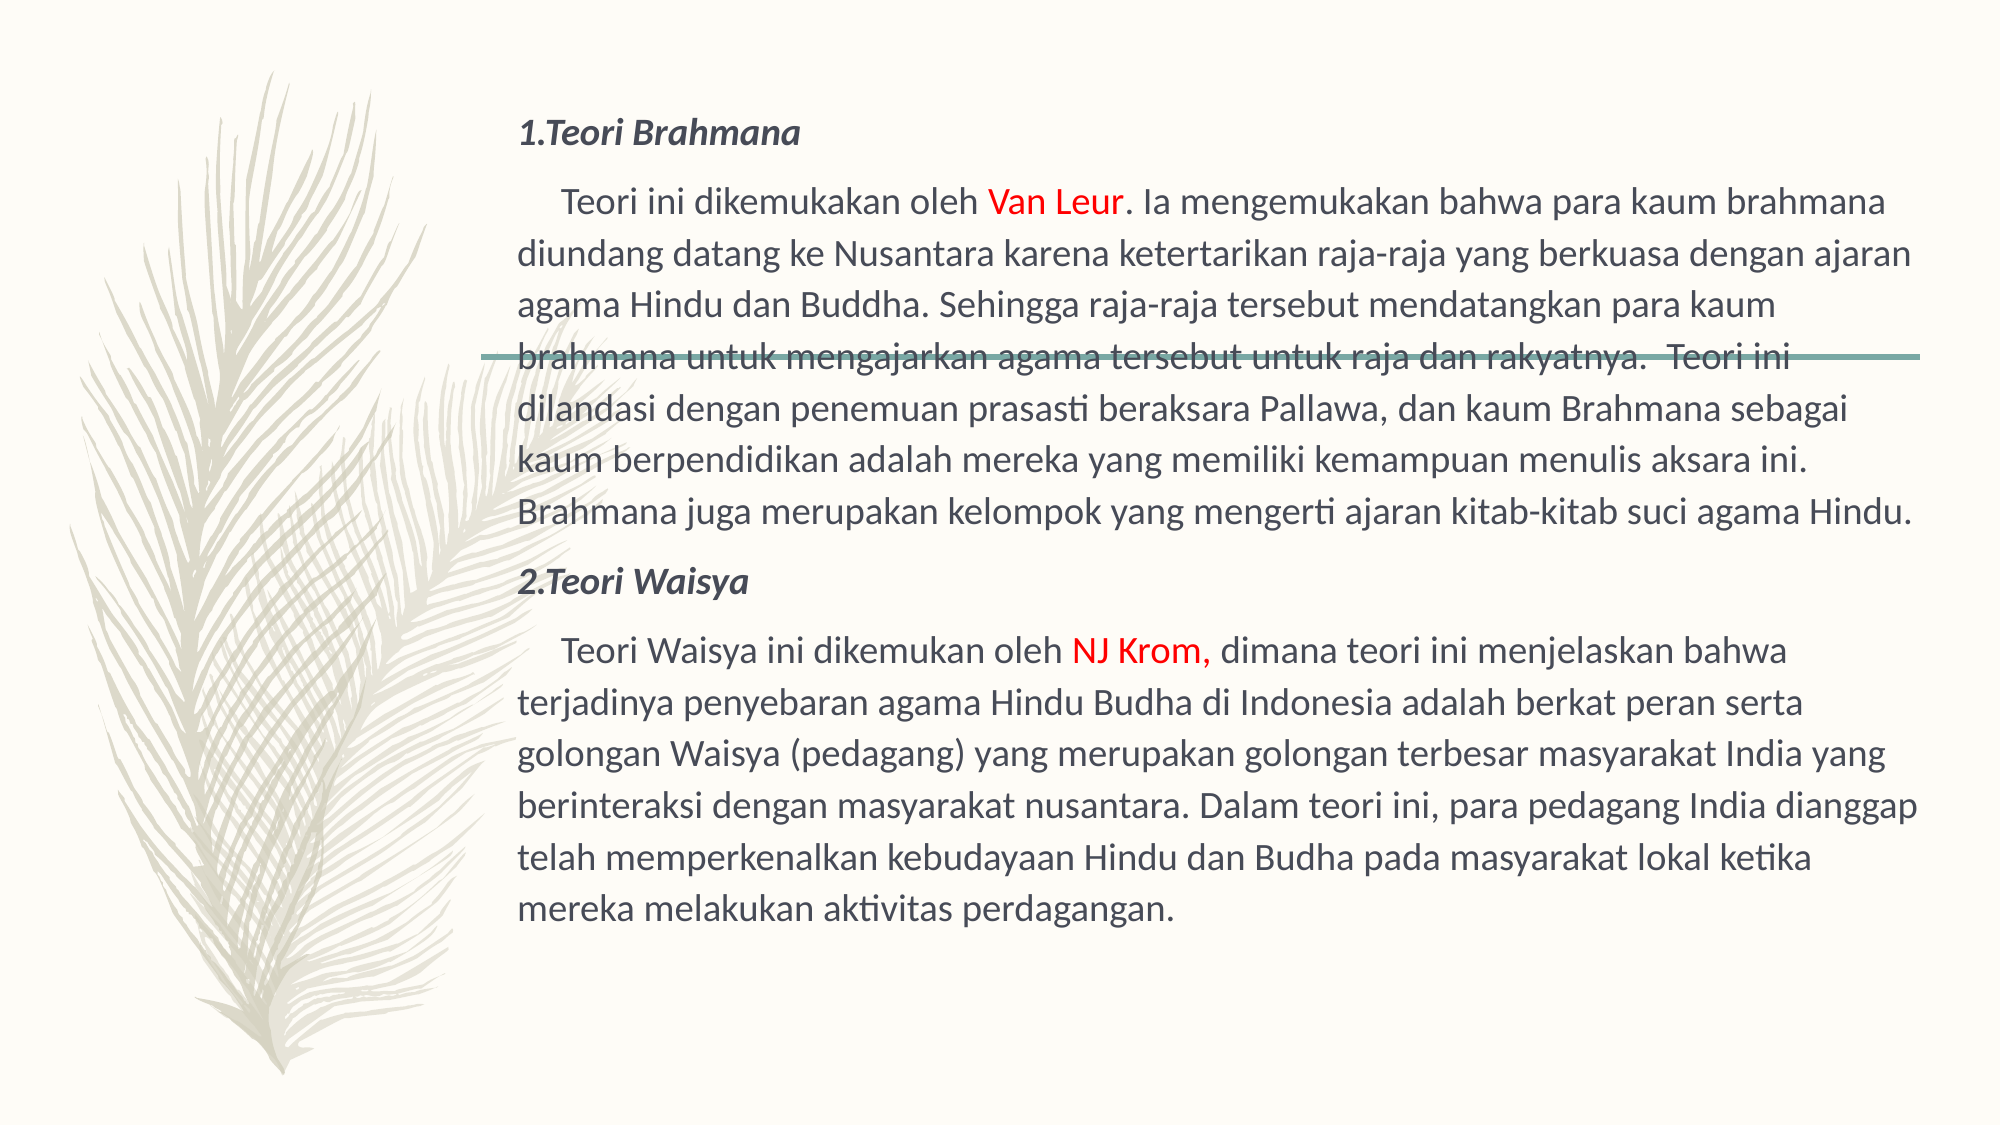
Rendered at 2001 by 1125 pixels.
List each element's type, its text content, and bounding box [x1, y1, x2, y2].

list 1.Teori Brahmana Teori ini dikemukakan oleh Van Leur. Ia mengemukakan bahwa para kaum brahmana diundang datang ke Nusantara karena ketertarikan raja-raja yang berkuasa dengan ajaran agama Hindu dan Buddha. Sehingga raja-raja tersebut mendatangkan para kaum brahmana untuk mengajarkan agama tersebut untuk raja dan rakyatnya. Teori ini dilandasi dengan penemuan prasasti beraksara Pallawa, dan kaum Brahmana sebagai kaum berpendidikan adalah mereka yang memiliki kemampuan menulis aksara ini. Brahmana juga merupakan kelompok yang mengerti ajaran kitab-kitab suci agama Hindu. 2.Teori Waisya Teori Waisya ini dikemukan oleh NJ Krom, dimana teori ini menjelaskan bahwa terjadinya penyebaran agama Hindu Budha di Indonesia adalah berkat peran serta golongan Waisya (pedagang) yang merupakan golongan terbesar masyarakat India yang berinteraksi dengan masyarakat nusantara. Dalam teori ini, para pedagang India dianggap telah memperkenalkan kebudayaan Hindu dan Budha pada masyarakat lokal ketika mereka melakukan aktivitas perdagangan. [502, 93, 1941, 1012]
